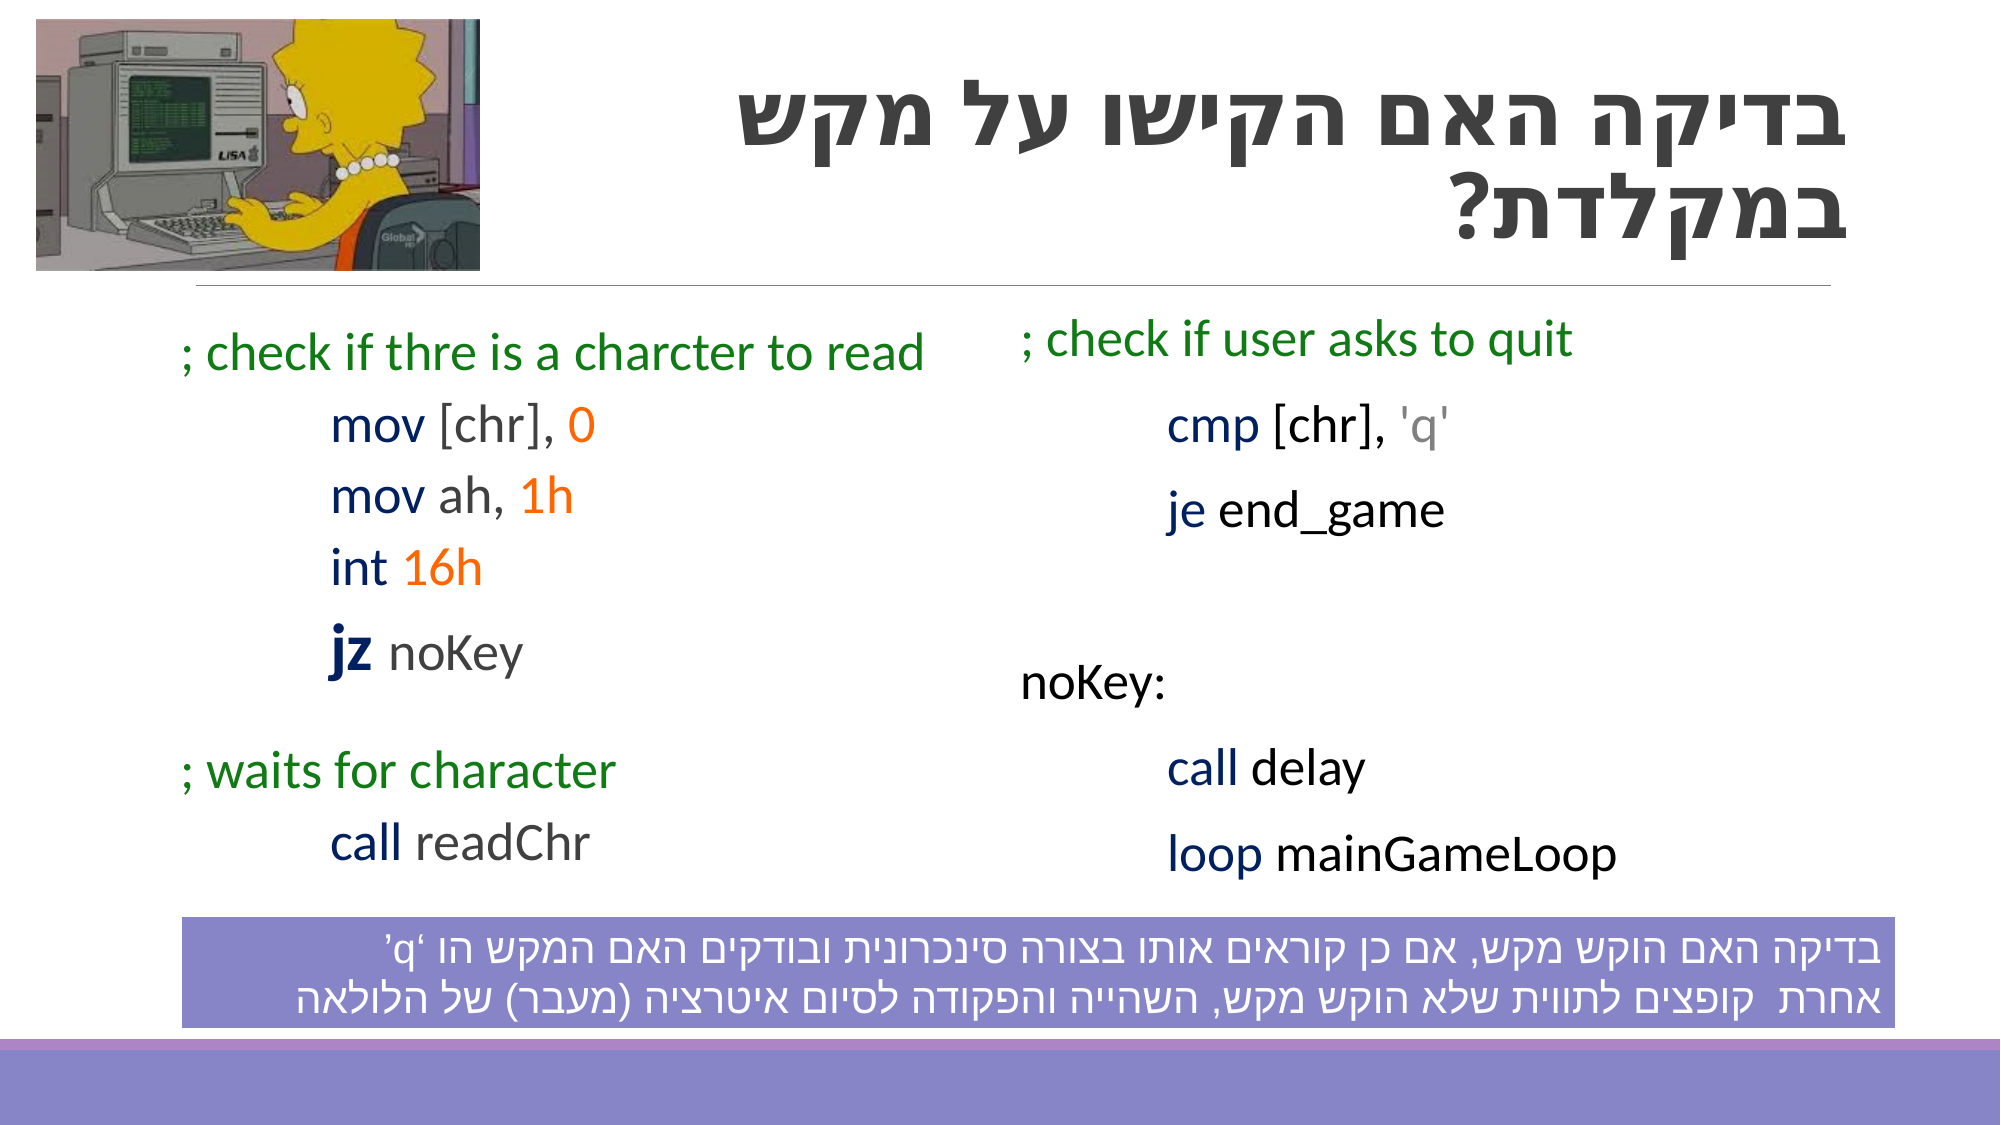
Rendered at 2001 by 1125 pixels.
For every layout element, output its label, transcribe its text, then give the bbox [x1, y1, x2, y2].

picture [35, 19, 480, 271]
list ; check if user asks to quit cmp [chr], 'q' je end_game noKey: call delay loop mainGameLoop [1020, 302, 1830, 895]
title בדיקה האם הקישו על מקש במקלדת? [488, 45, 1866, 265]
text_box בדיקה האם הוקש מקש, אם כן קוראים אותו בצורה סינכרונית ובודקים האם המקש הו ‘q’ אחרת קופצים לתווית שלא הוקש מקש, השהייה והפקודה לסיום איטרציה (מעבר) של הלולאה [178, 913, 1900, 1032]
list ; check if thre is a charcter to read mov [chr], 0 mov ah, 1h int 16h jz noKey ; waits for character call readChr [180, 302, 990, 895]
